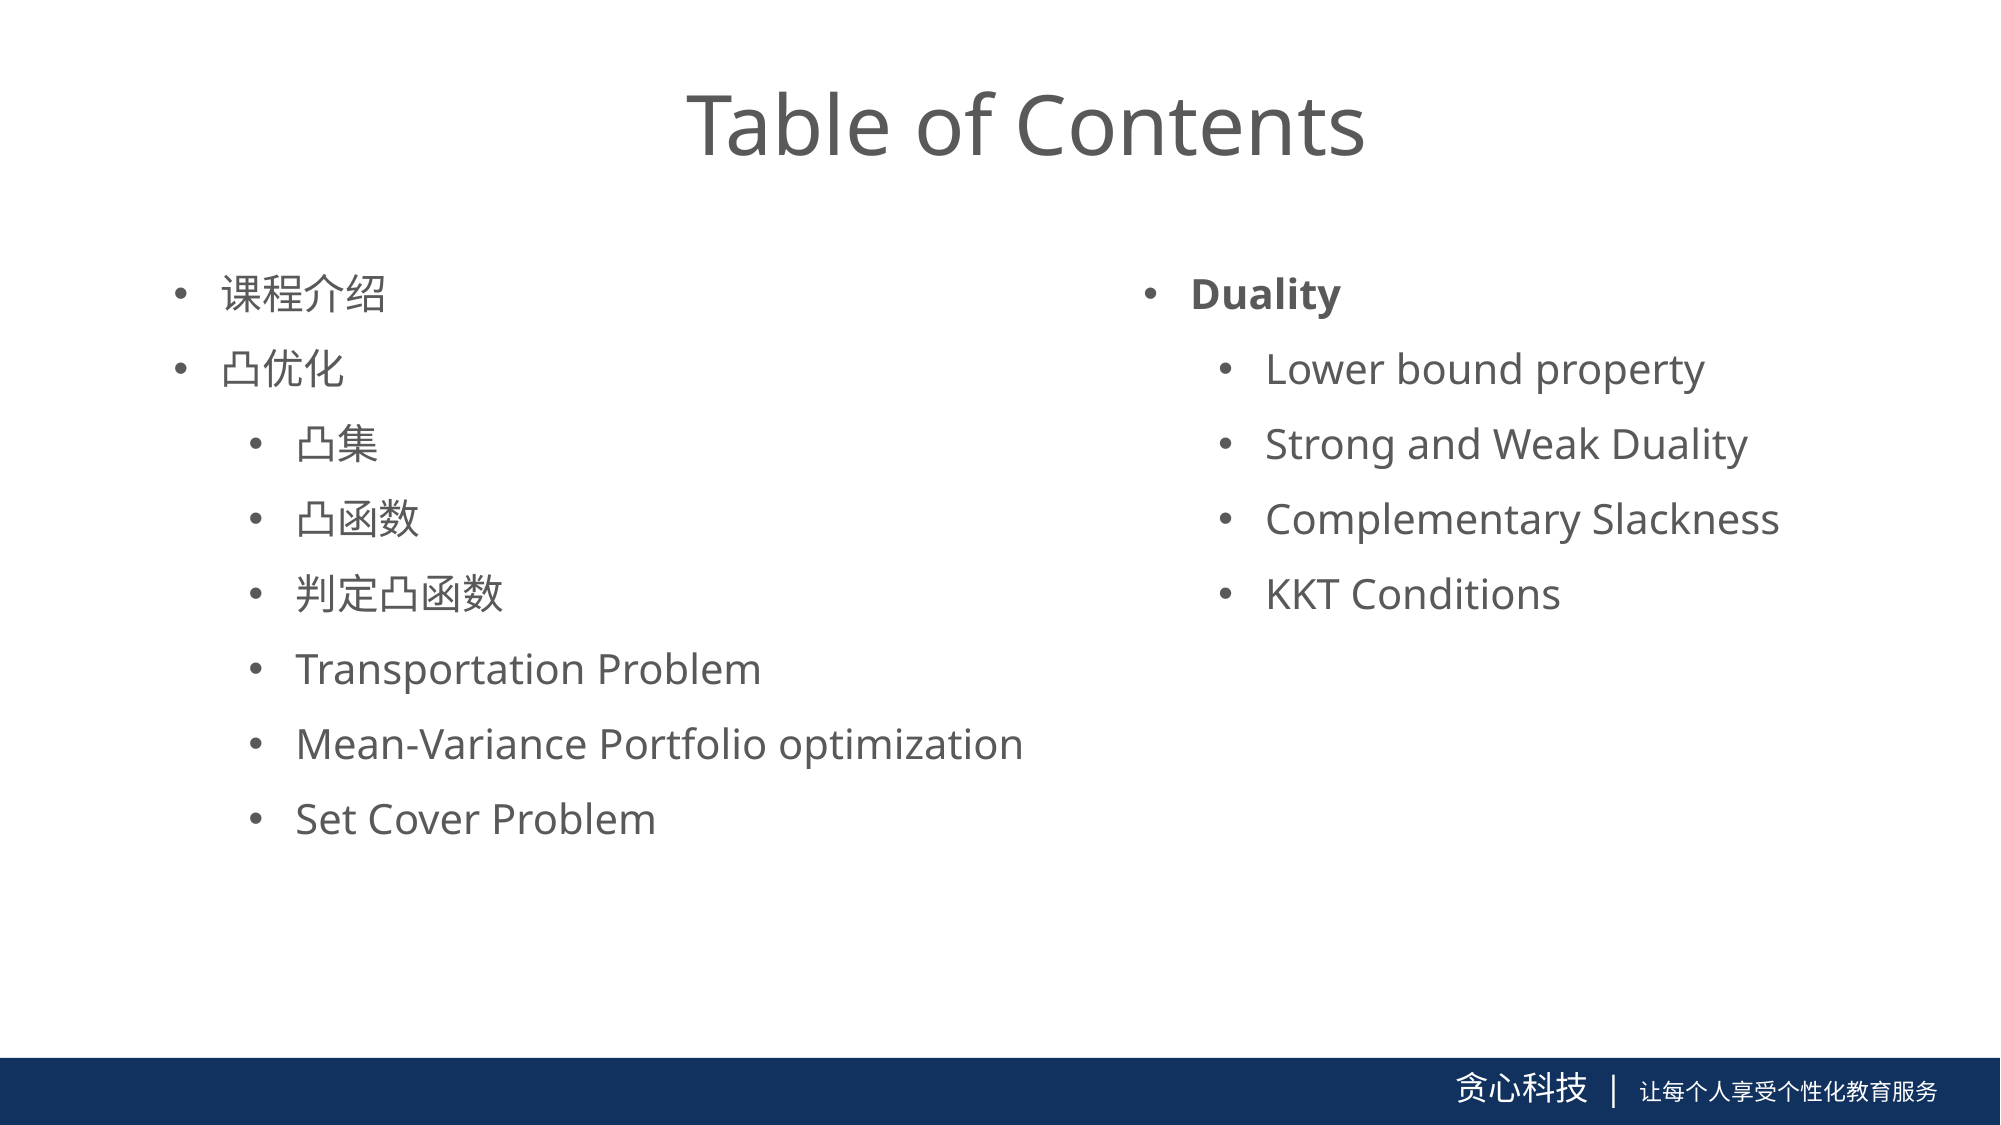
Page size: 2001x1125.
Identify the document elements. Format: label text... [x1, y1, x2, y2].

text_box 课程介绍 凸优化 凸集 凸函数 判定凸函数 Transportation Problem Mean-Variance Portfolio optimization Set Cover Problem [158, 235, 1092, 926]
text_box Table of Contents [309, 64, 1745, 180]
text_box Duality Lower bound property Strong and Weak Duality Complementary Slackness KKT Conditions [1128, 235, 2000, 626]
